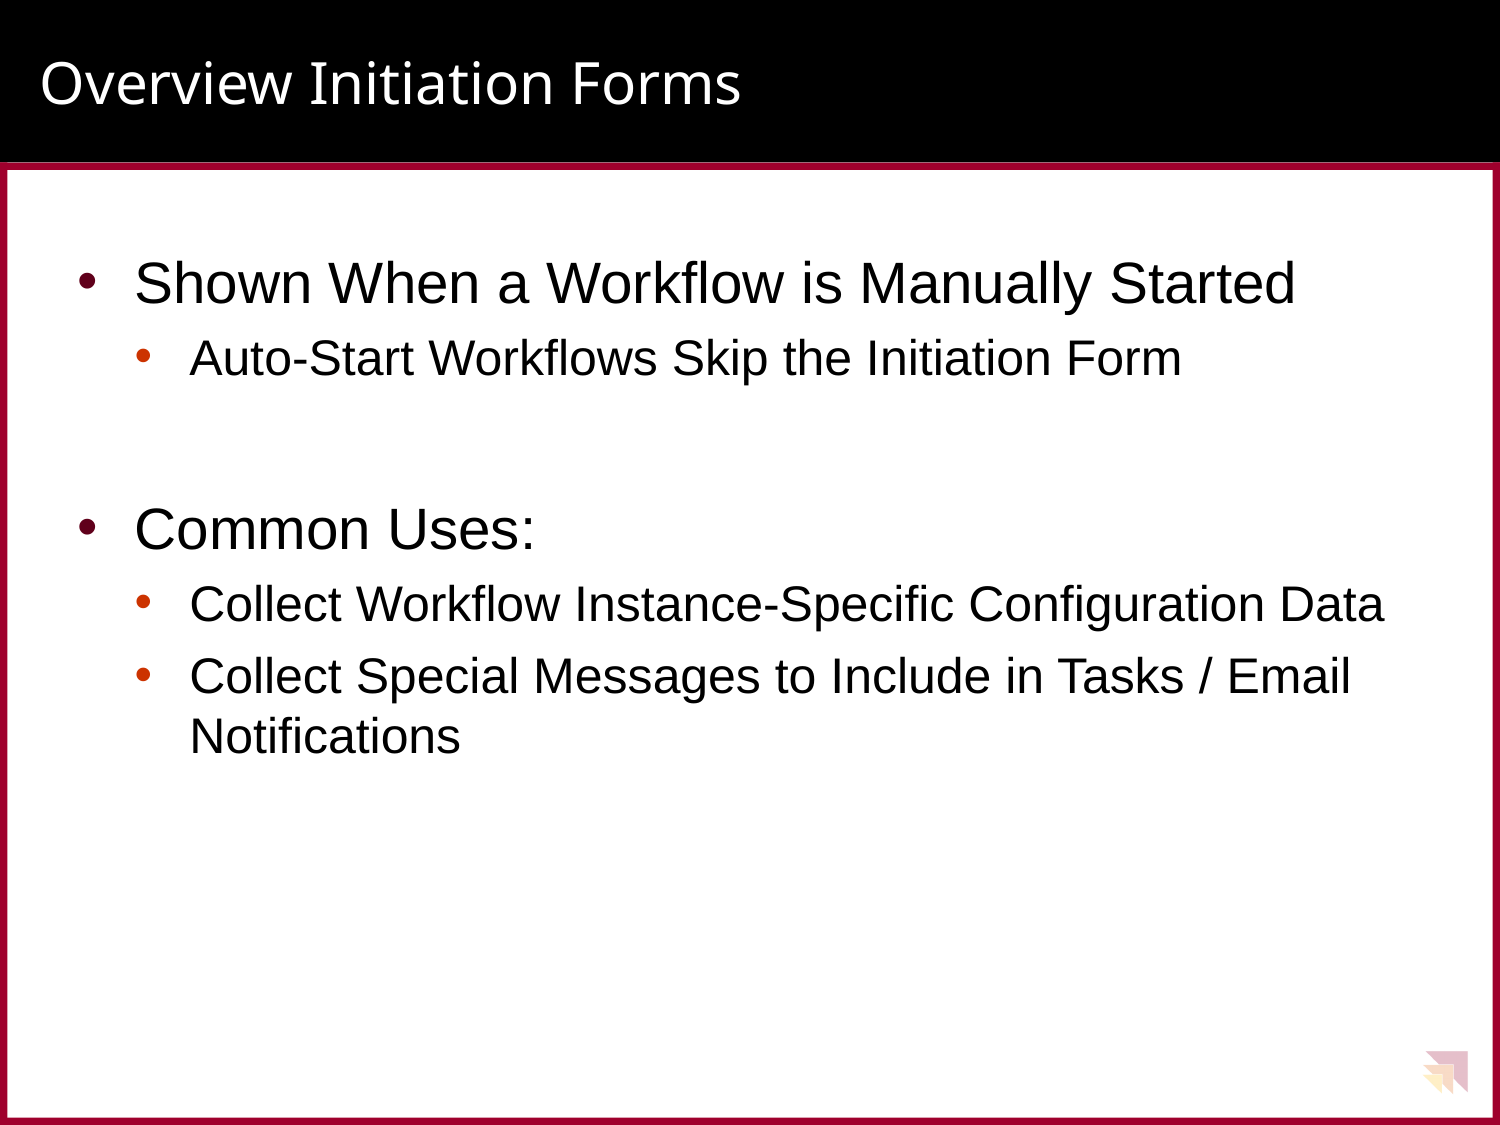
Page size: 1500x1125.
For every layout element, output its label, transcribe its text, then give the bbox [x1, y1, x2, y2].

list Shown When a Workflow is Manually Started Auto-Start Workflows Skip the Initiation Form Common Uses: Collect Workflow Instance-Specific Configuration Data Collect Special Messages to Include in Tasks / Email Notifications [62, 237, 1438, 1088]
title Overview Initiation Forms [24, 12, 1438, 150]
